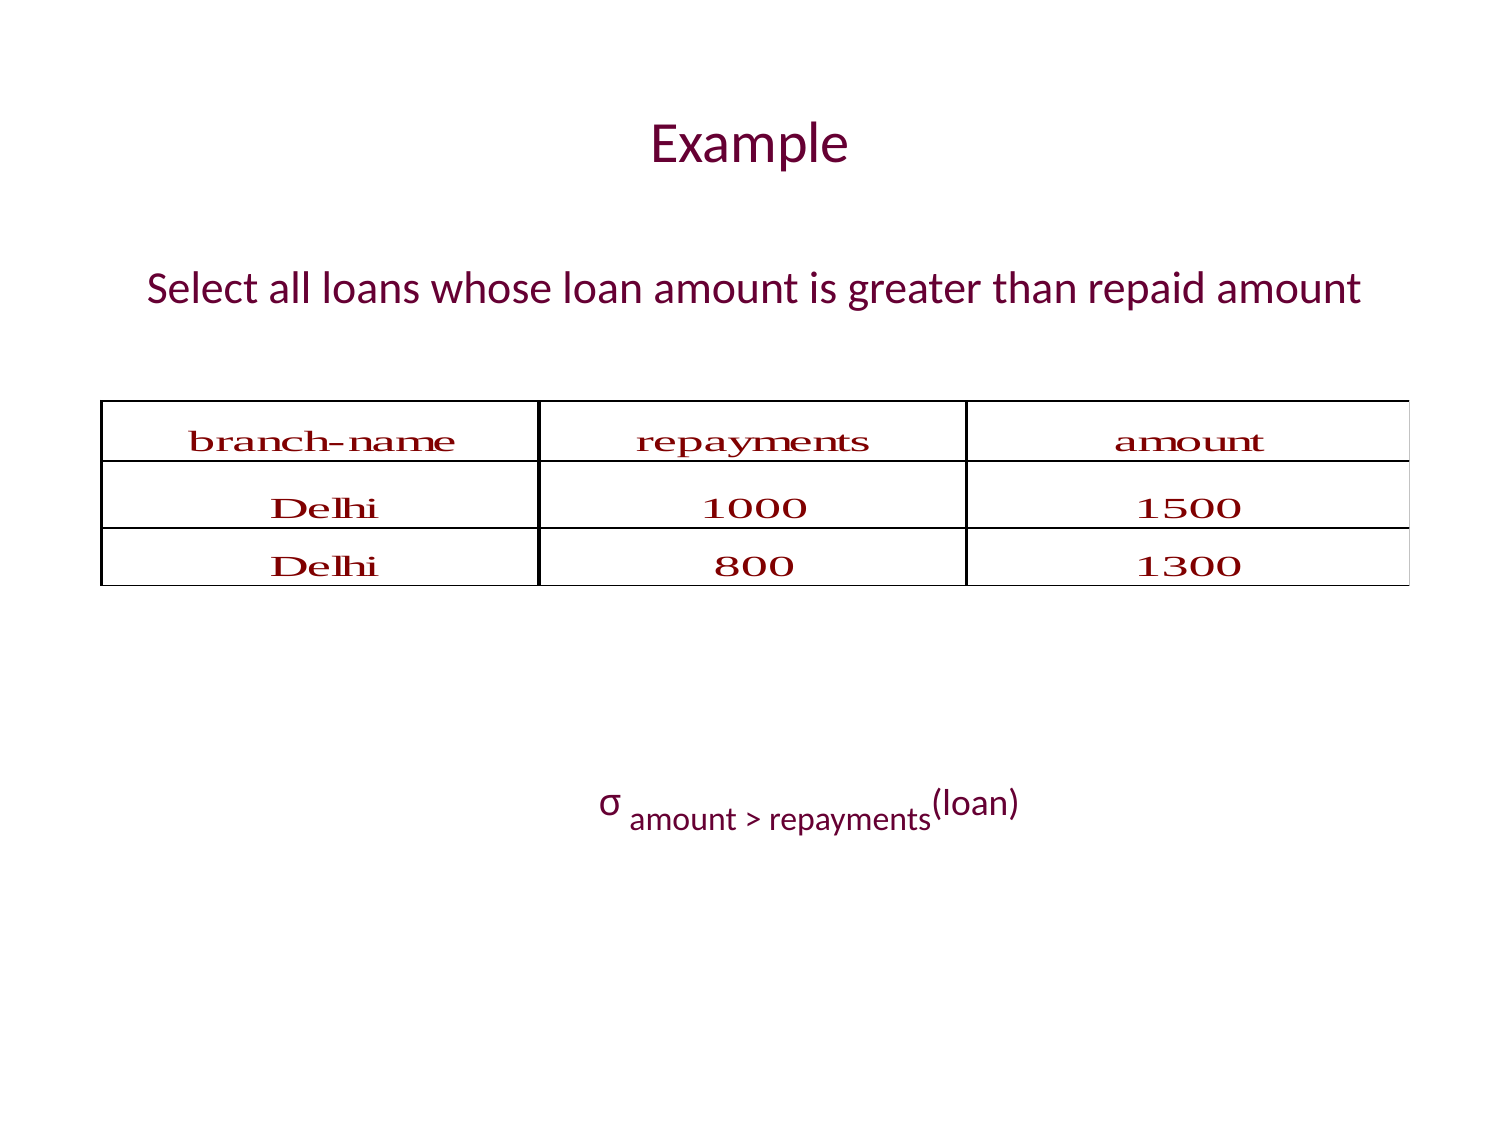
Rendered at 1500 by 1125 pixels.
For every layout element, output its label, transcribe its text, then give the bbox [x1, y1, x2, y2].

title Example [75, 45, 1425, 233]
text_box σ amount > repayments(loan) [283, 750, 1035, 845]
text_box Select all loans whose loan amount is greater than repaid amount [132, 249, 1378, 320]
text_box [99, 399, 1413, 588]
